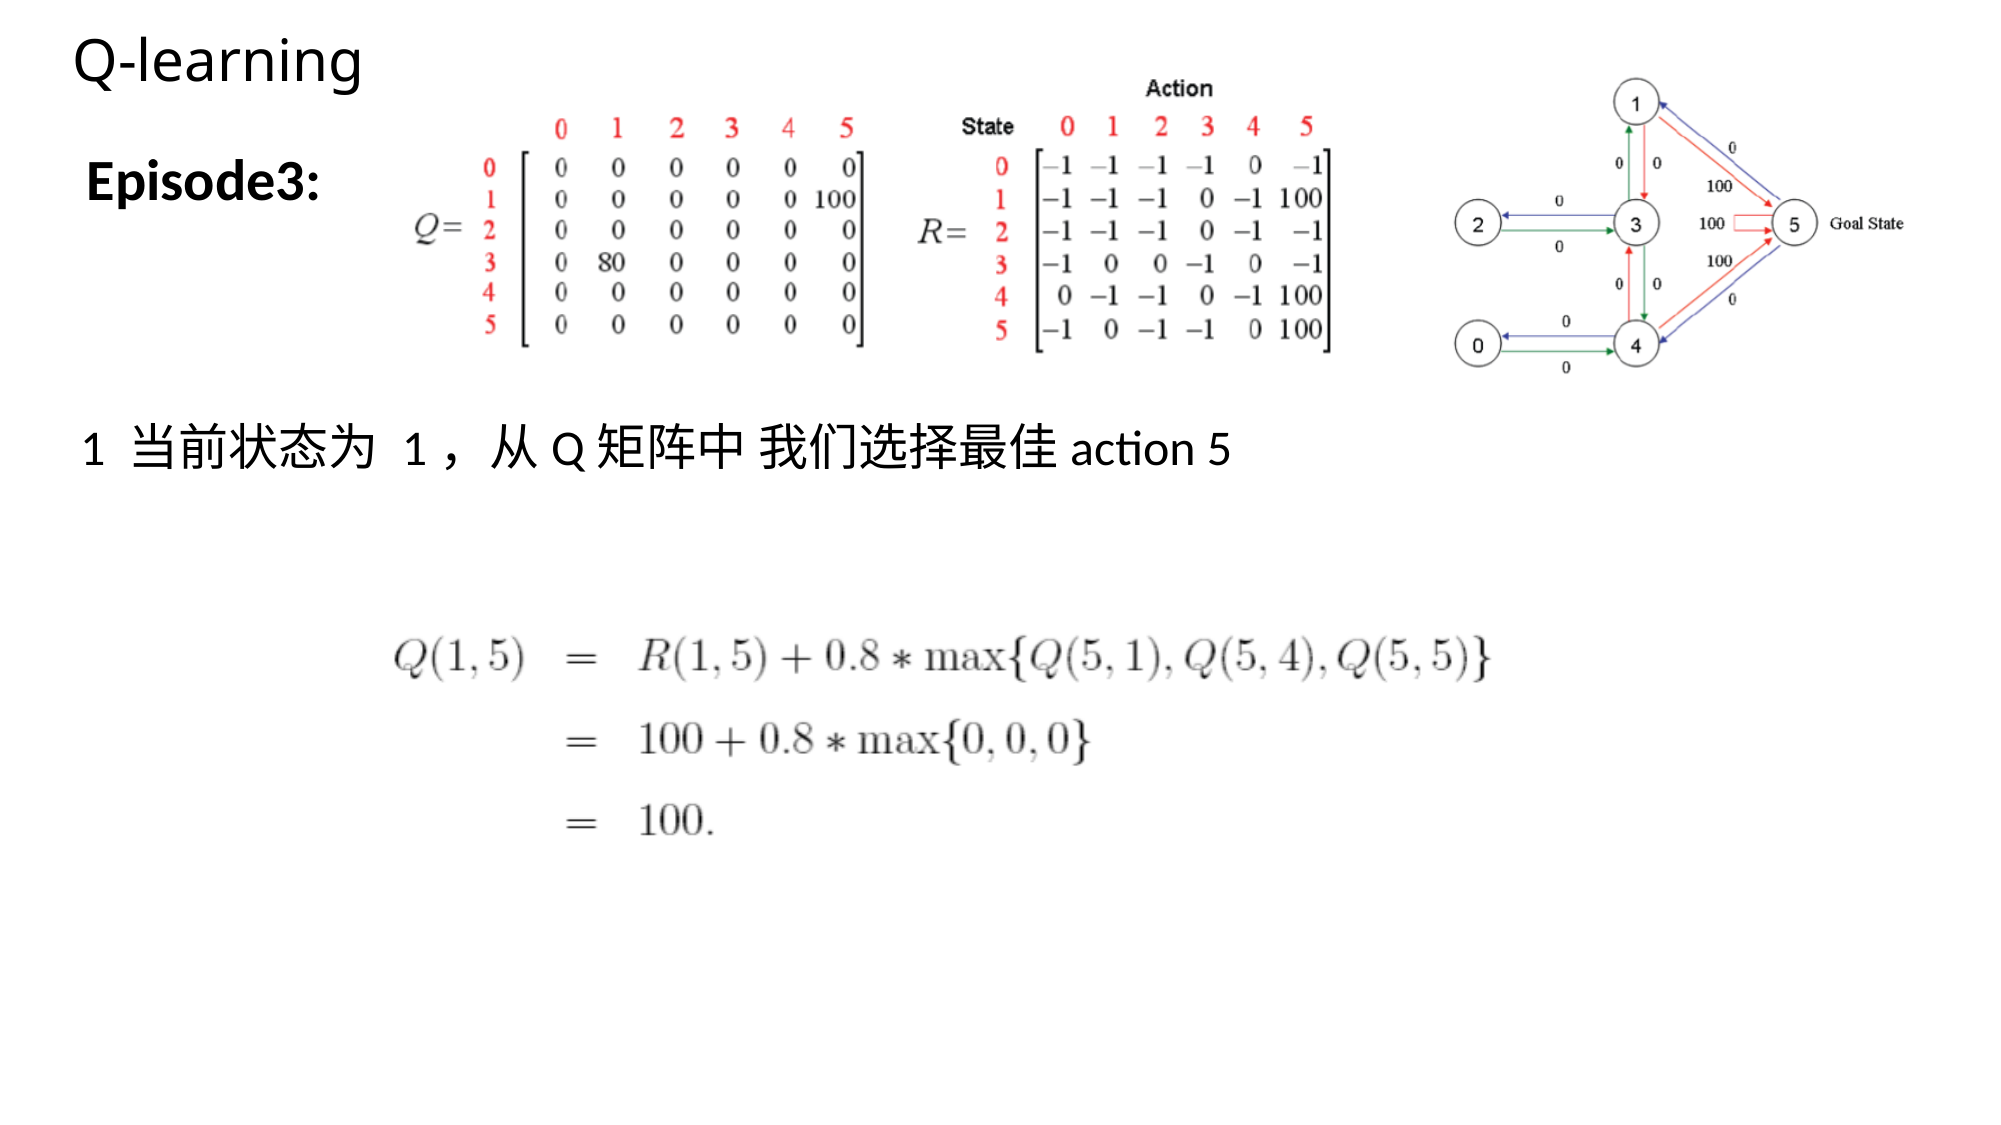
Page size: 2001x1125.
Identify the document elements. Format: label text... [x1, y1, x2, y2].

text_box Episode3: [72, 134, 337, 219]
text_box Q-learning [57, 16, 380, 101]
picture [367, 64, 1931, 387]
picture [337, 603, 1540, 877]
text_box 1 当前状态为 1，从Q矩阵中 我们选择最佳action 5 [65, 407, 1247, 483]
